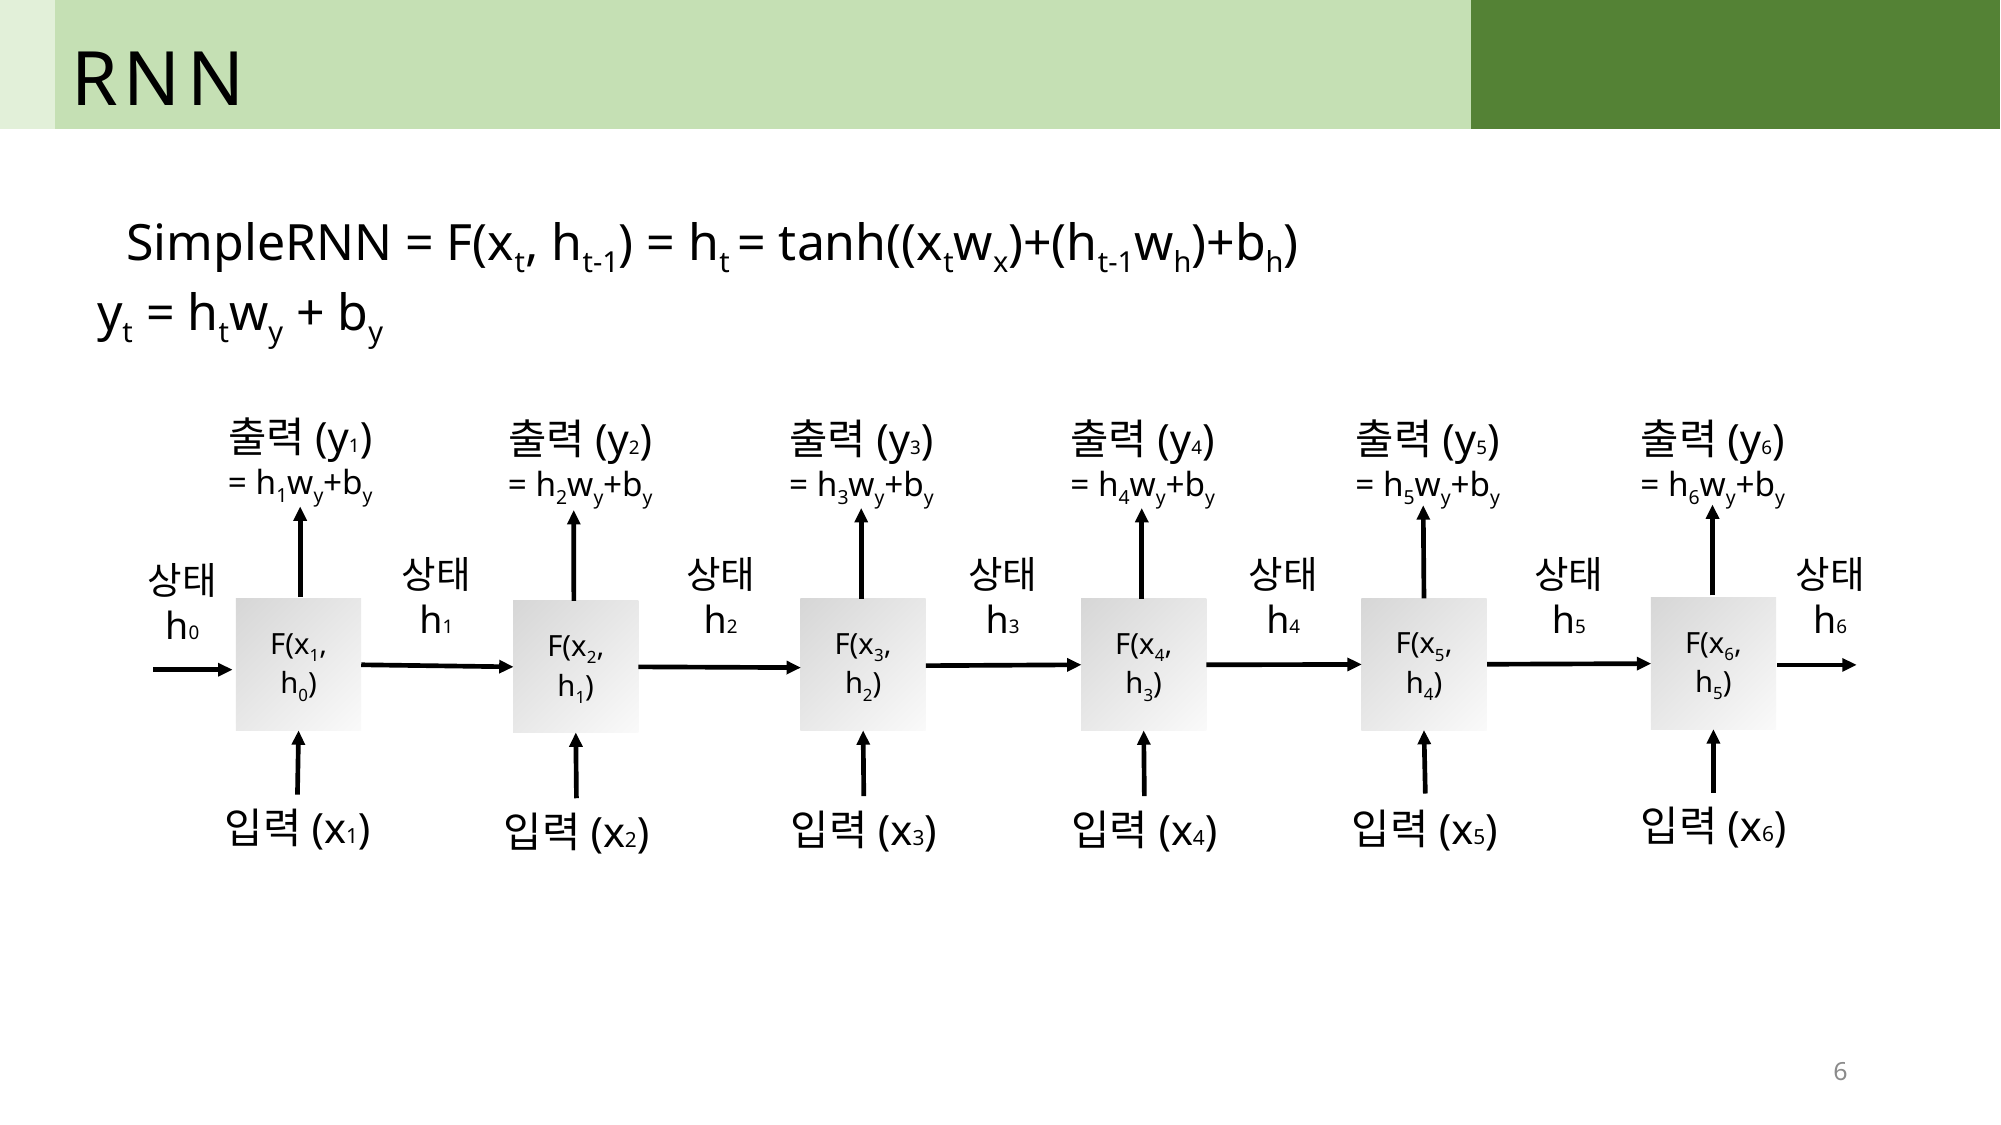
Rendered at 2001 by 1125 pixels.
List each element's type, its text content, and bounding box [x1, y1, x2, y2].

text_box 상태 h6 [1780, 543, 1880, 649]
text_box RNN [55, 0, 1471, 129]
text_box 입력(x5) [1337, 795, 1513, 910]
text_box 출력(y4) = h4wy+by [1019, 405, 1266, 516]
text_box [0, 0, 55, 129]
text_box 입력(x6) [1625, 792, 1802, 908]
text_box 상태 h5 [1519, 543, 1619, 649]
text_box F(x6, h5) [1650, 597, 1777, 731]
text_box F(x4, h3) [1080, 598, 1207, 732]
text_box yt = htwy + by [82, 273, 399, 357]
text_box 상태 h3 [953, 543, 1052, 649]
text_box 상태 h0 [132, 550, 232, 655]
text_box 입력(x3) [776, 796, 952, 911]
slide_number 6 [1412, 1042, 1863, 1103]
text_box F(x1, h0) [235, 598, 362, 732]
text_box 입력(x4) [1056, 796, 1232, 911]
text_box [1471, 0, 2000, 129]
text_box 상태 h1 [387, 543, 486, 649]
text_box 입력(x1) [209, 794, 386, 860]
text_box F(x3, h2) [799, 598, 927, 732]
text_box F(x2, h1) [512, 600, 639, 734]
text_box 상태 h4 [1233, 543, 1333, 649]
text_box 출력(y5) = h5wy+by [1300, 405, 1555, 516]
text_box 출력(y1) = h1wy+by [177, 403, 423, 514]
text_box 출력(y2) = h2wy+by [457, 405, 703, 516]
text_box 출력(y3) = h3wy+by [738, 405, 985, 516]
text_box F(x5, h4) [1360, 597, 1488, 731]
text_box 출력(y6) = h6wy+by [1589, 405, 1836, 516]
text_box 입력(x2) [488, 798, 665, 913]
text_box 상태 h2 [671, 543, 770, 649]
text_box SimpleRNN = F(xt, ht-1) = ht = tanh((xtwx)+(ht-1wh)+bh) [111, 202, 1314, 286]
